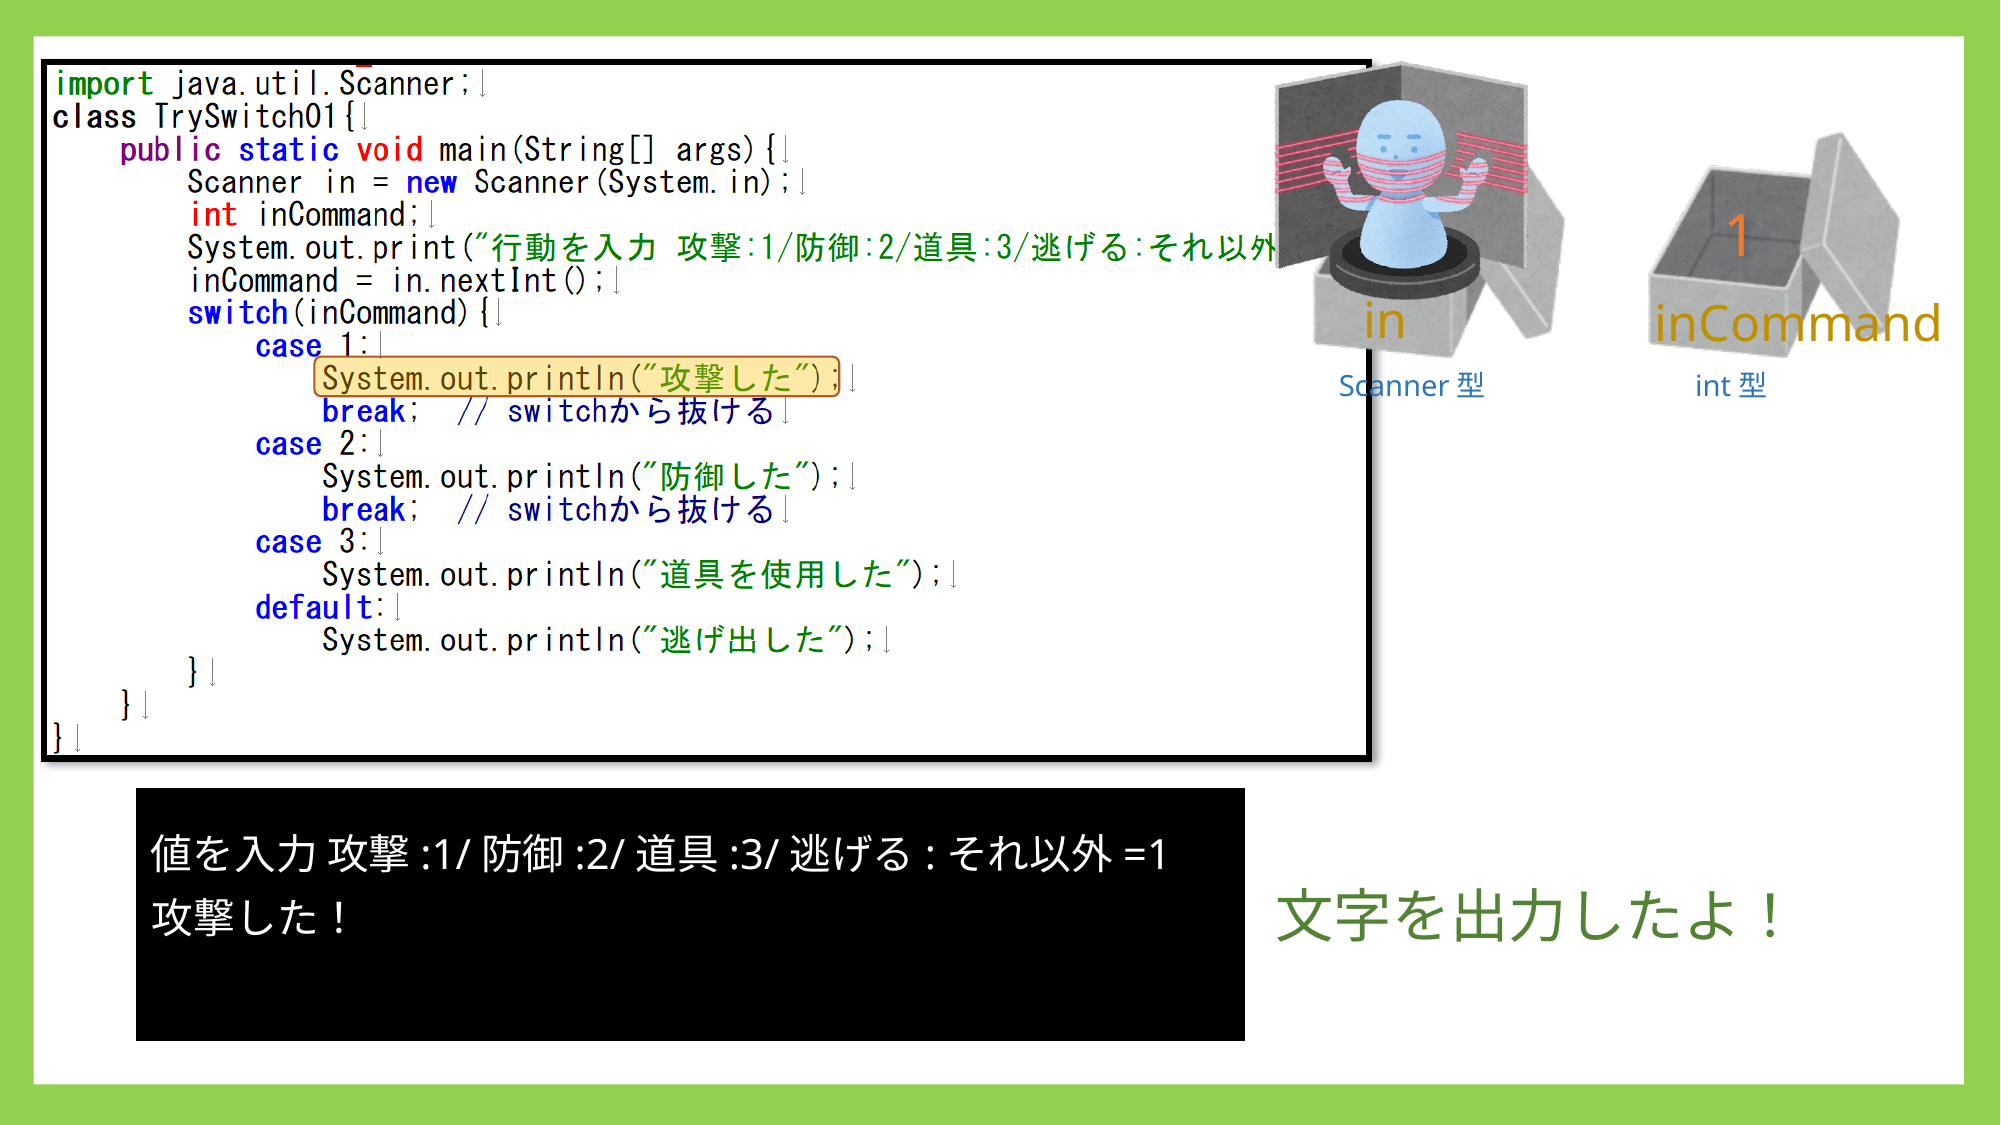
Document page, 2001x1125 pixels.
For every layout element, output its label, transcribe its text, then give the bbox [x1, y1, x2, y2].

text_box int型 [1680, 386, 1783, 410]
picture [47, 45, 1578, 756]
text_box inCommand [1913, 284, 1959, 359]
text_box [136, 788, 1245, 1041]
text_box Scanner型 [1367, 386, 1502, 410]
text_box 攻撃した！ [137, 884, 376, 950]
text_box 値を入力 攻撃:1/防御:2/道具:3/逃げる:それ以外=1 [136, 820, 1186, 885]
picture [1640, 123, 1913, 386]
text_box 文字を出力したよ！ [1261, 871, 1815, 957]
